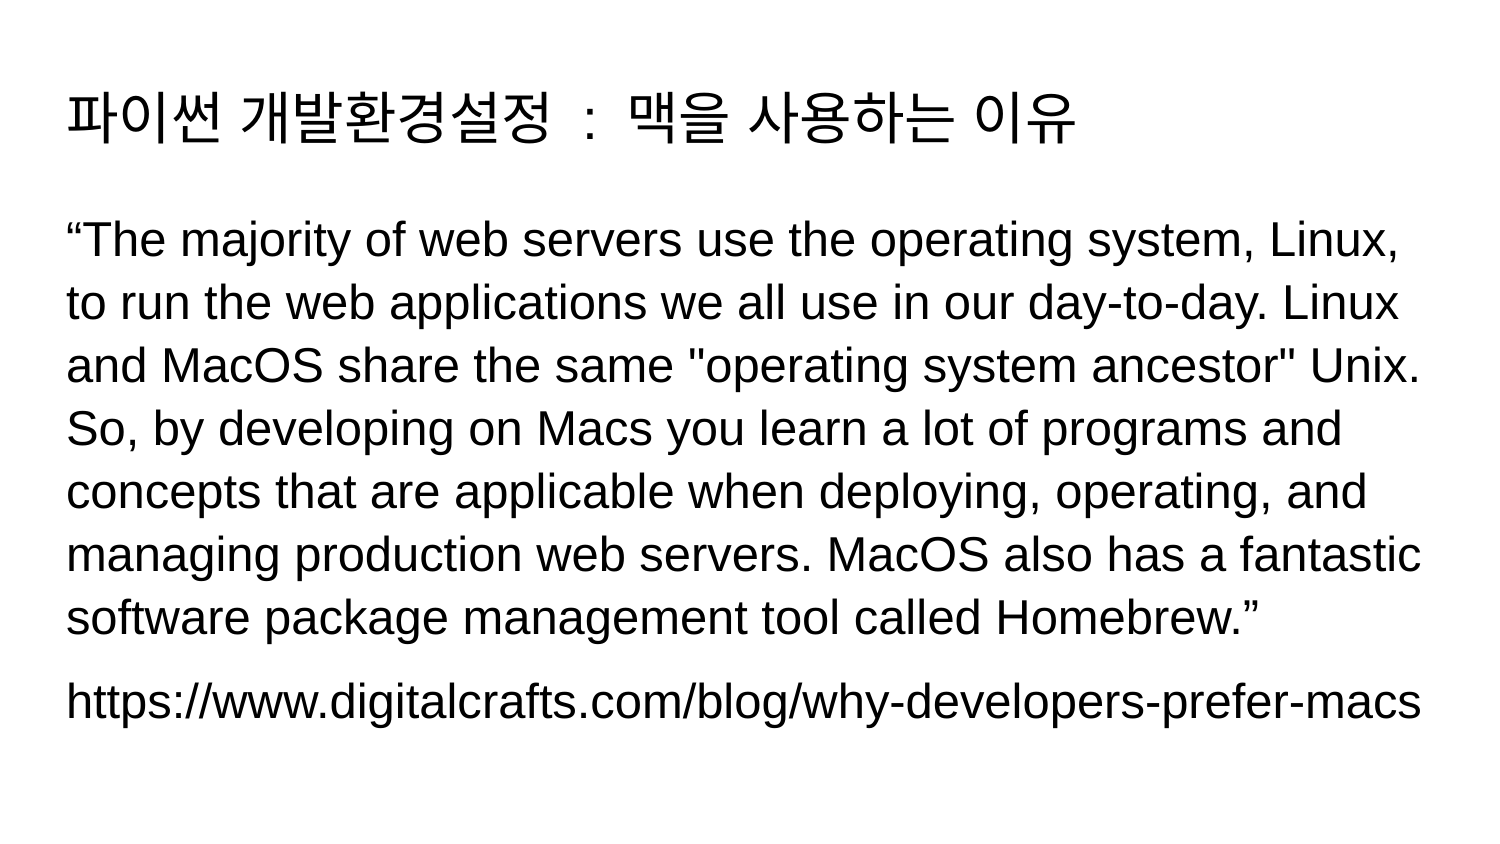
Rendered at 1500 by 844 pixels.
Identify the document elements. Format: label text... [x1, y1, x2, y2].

title 파이썬 개발환경설정 : 맥을 사용하는 이유 [51, 72, 1449, 167]
list “The majority of web servers use the operating system, Linux, to run the web applications we all use in our day-to-day. Linux and MacOS share the same "operating system ancestor" Unix. So, by developing on Macs you learn a lot of programs and concepts that are applicable when deploying, operating, and managing production web servers. MacOS also has a fantastic software package management tool called Homebrew.” https://www.digitalcrafts.com/blog/why-developers-prefer-macs [51, 189, 1449, 750]
